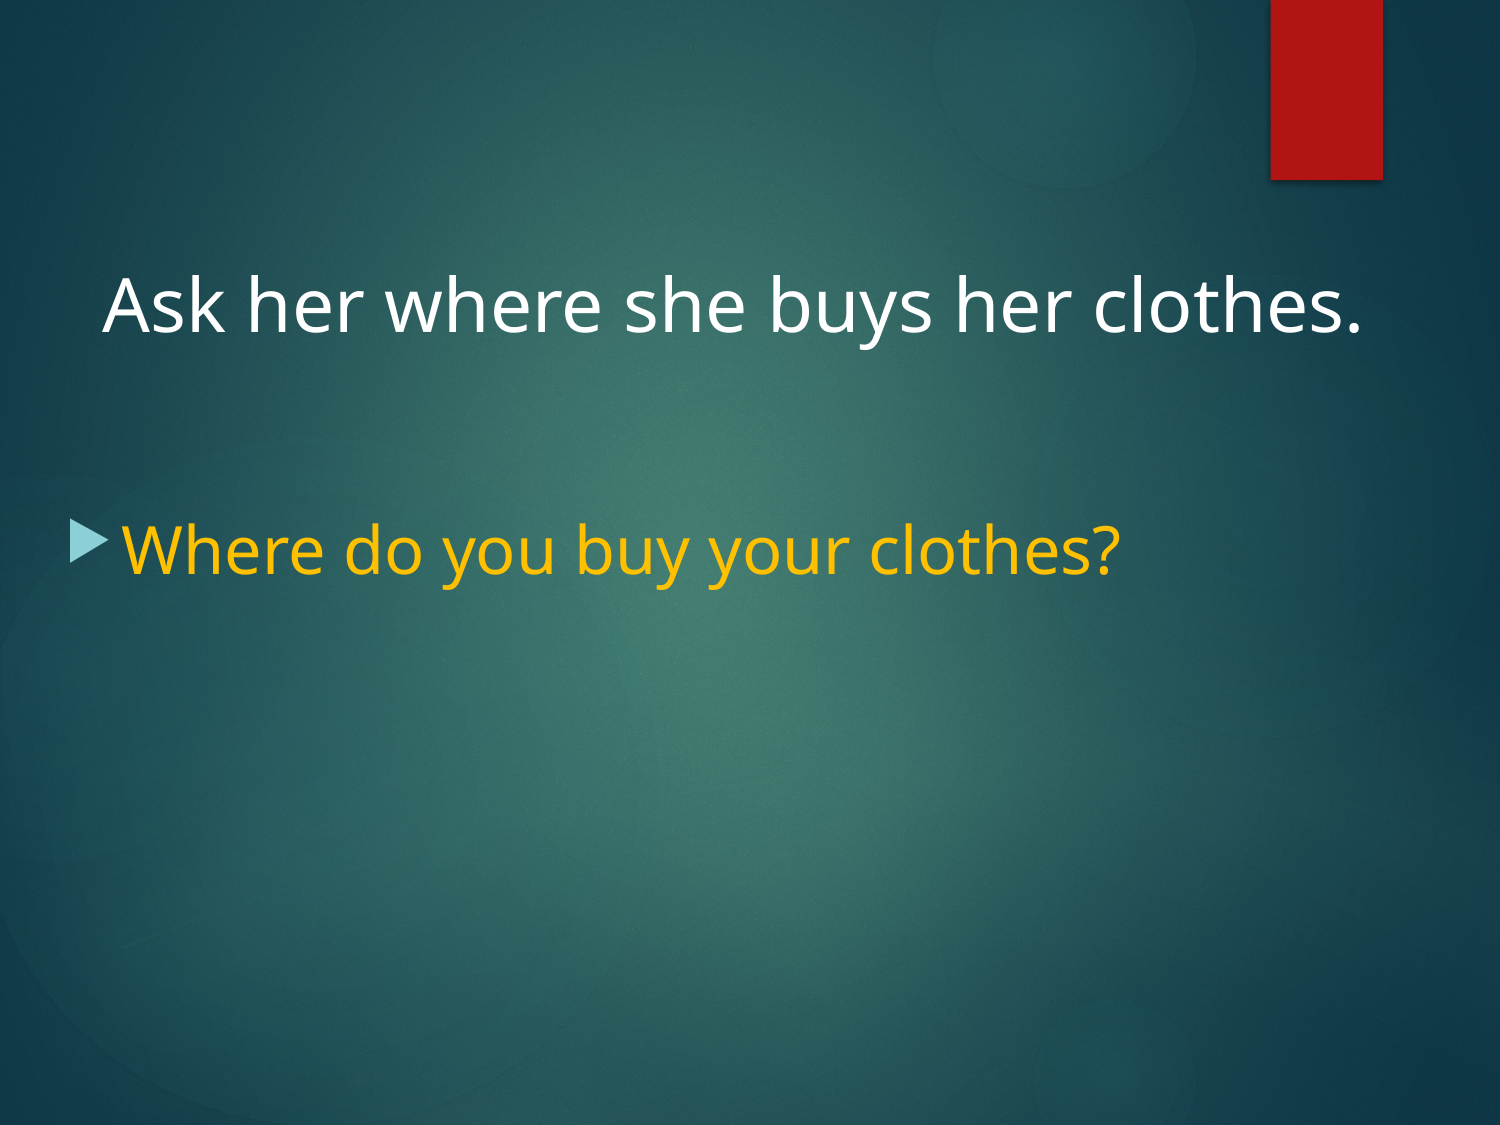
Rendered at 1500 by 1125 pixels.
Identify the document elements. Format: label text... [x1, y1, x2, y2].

list Ask her where she buys her clothes. [87, 249, 1425, 475]
list Where do you buy your clothes? [50, 500, 1475, 838]
